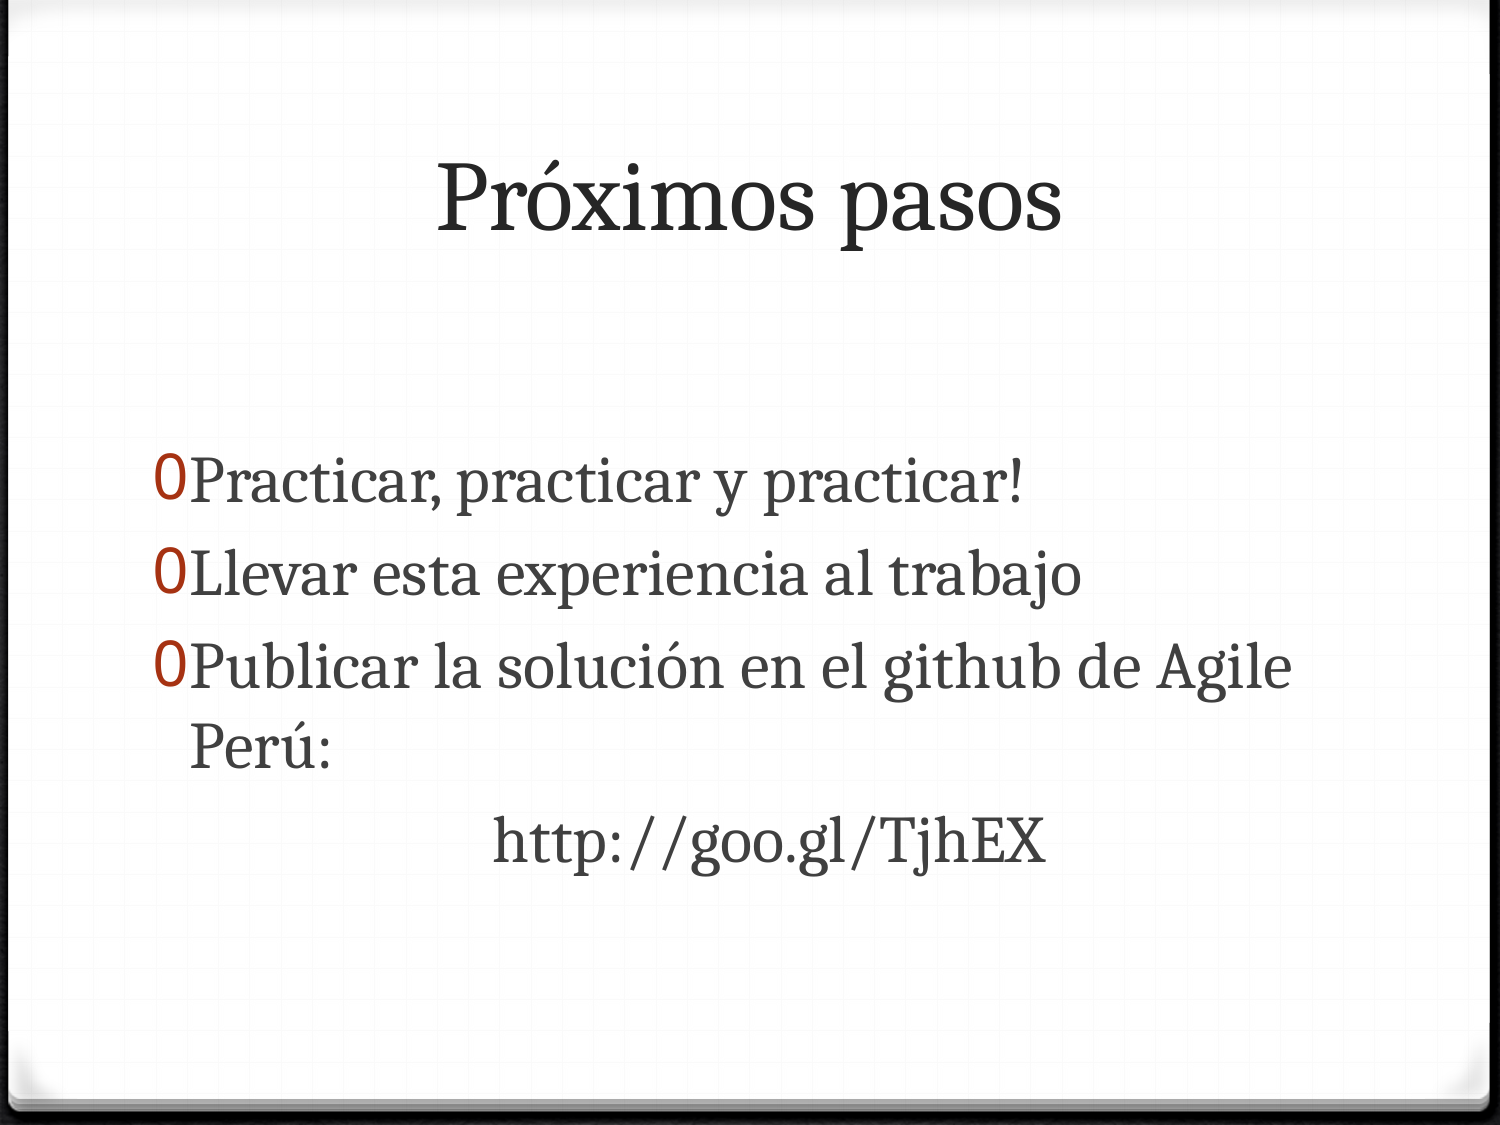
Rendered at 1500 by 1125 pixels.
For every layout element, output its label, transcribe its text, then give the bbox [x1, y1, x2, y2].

list Practicar, practicar y practicar! Llevar esta experiencia al trabajo Publicar la solución en el github de Agile Perú: http://goo.gl/TjhEX [137, 334, 1400, 983]
title Próximos pasos [90, 71, 1410, 309]
picture [0, 0, 1500, 1125]
